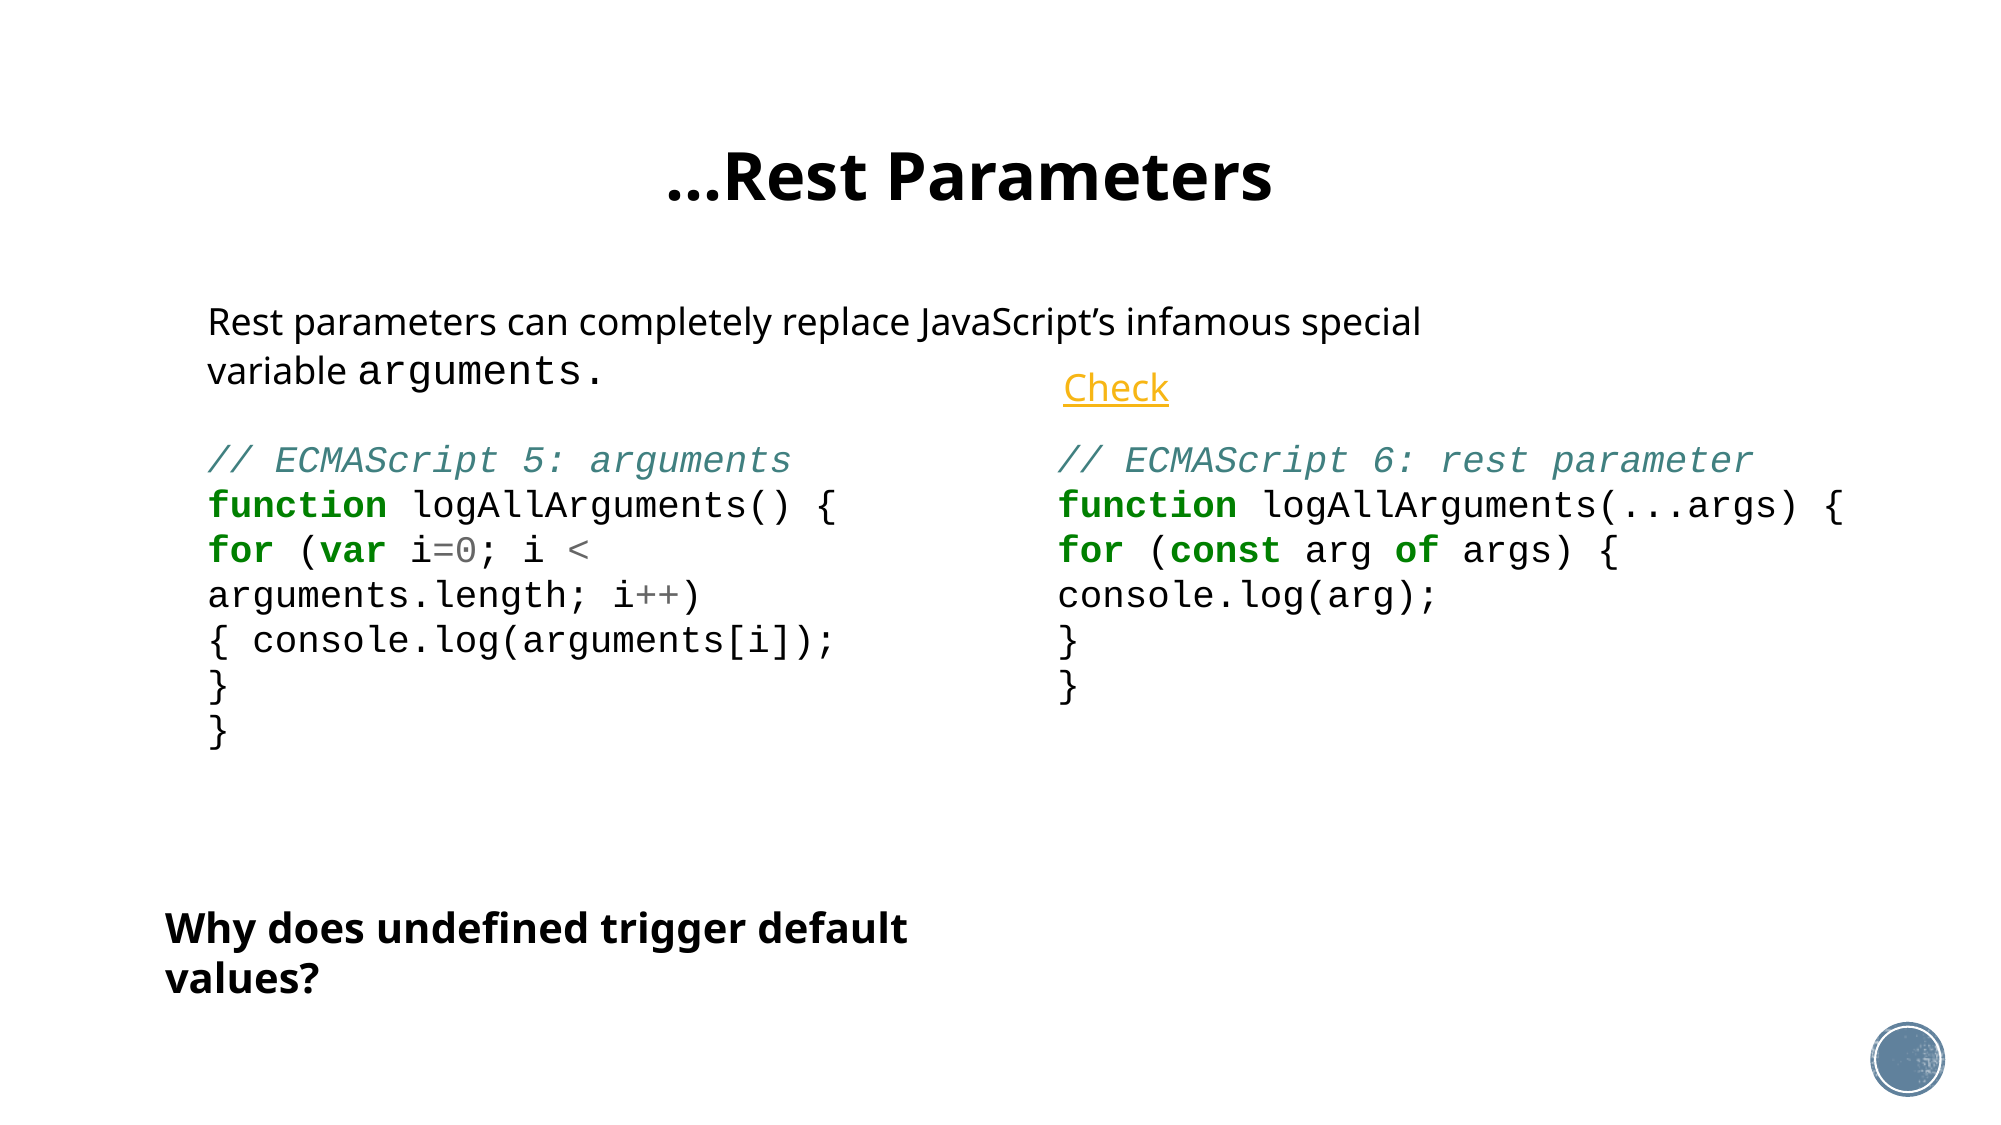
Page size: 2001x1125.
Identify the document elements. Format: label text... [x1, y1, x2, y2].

text_box Rest parameters can completely replace JavaScript’s infamous special variable arguments. [192, 290, 1843, 401]
text_box // ECMAScript 5: arguments function logAllArguments() { for (var i=0; i < arguments.length; i++) { console.log(arguments[i]); } } [192, 427, 1005, 758]
text_box Check [1048, 356, 1283, 422]
text_box Why does undefined trigger default values? [149, 894, 1072, 1060]
text_box // ECMAScript 6: rest parameter function logAllArguments(...args) { for (const arg of args) { console.log(arg); } } [1042, 427, 1886, 713]
text_box …Rest Parameters [41, 133, 1899, 214]
